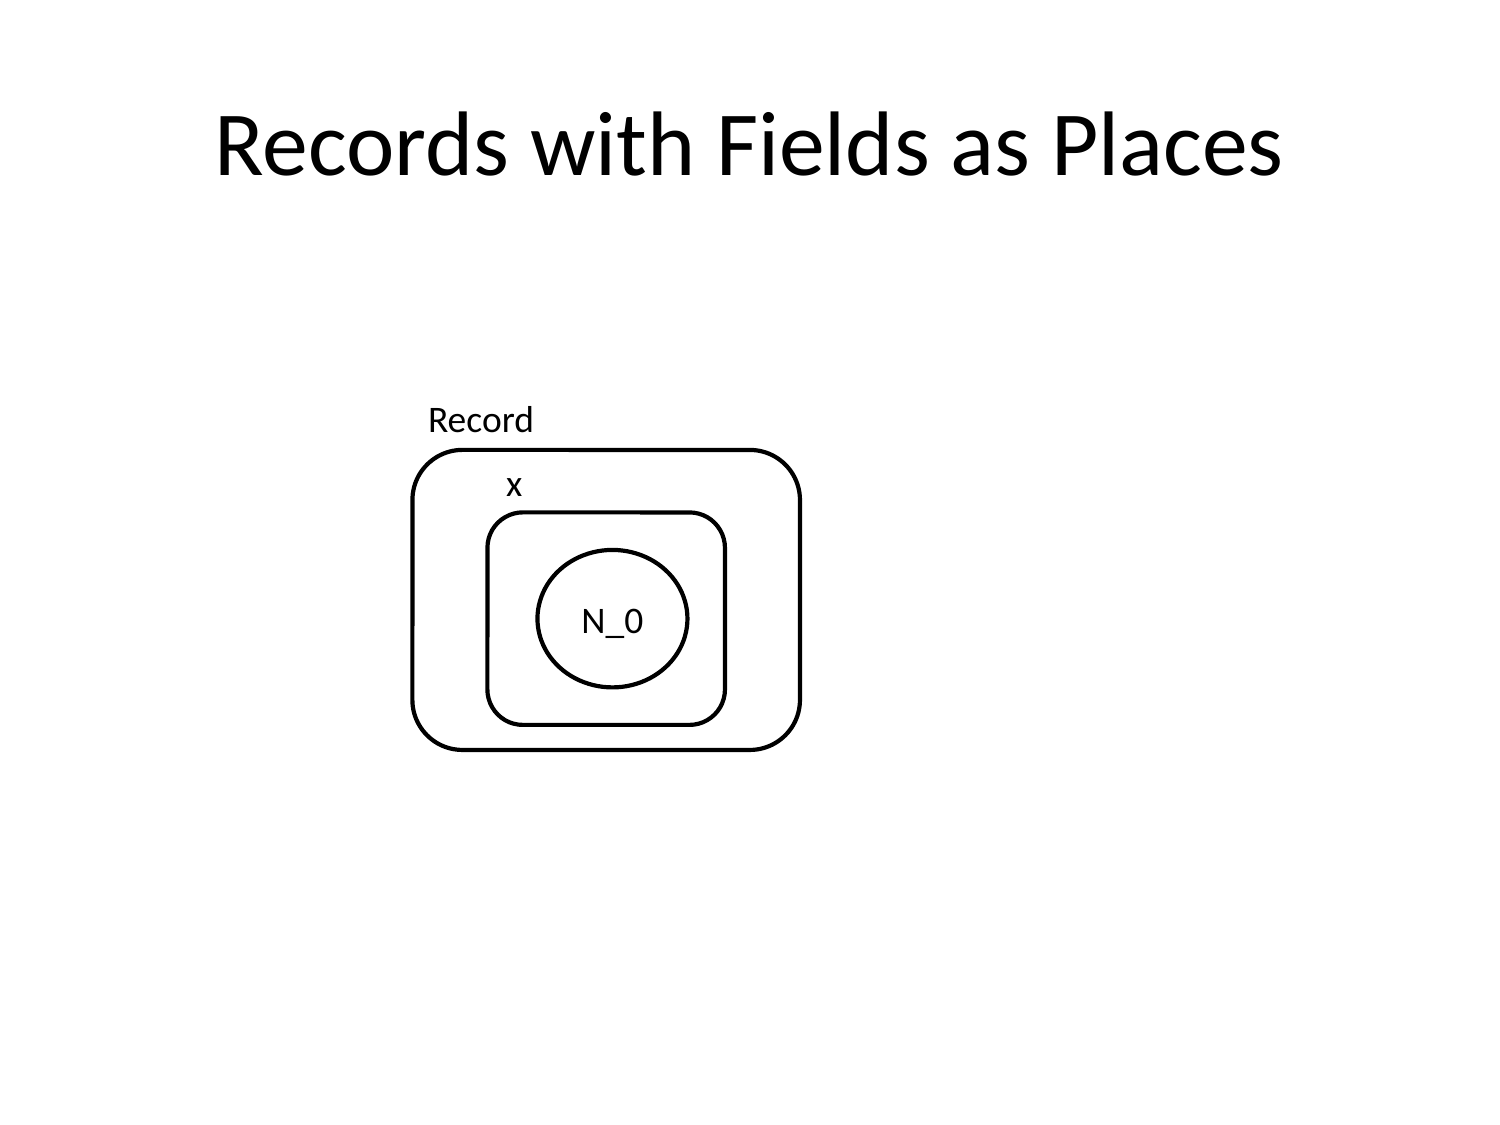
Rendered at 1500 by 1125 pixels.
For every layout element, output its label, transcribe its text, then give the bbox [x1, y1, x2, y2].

text_box [485, 510, 728, 727]
title Records with Fields as Places [75, 45, 1425, 233]
text_box N_0 [535, 547, 690, 690]
text_box Record [413, 387, 550, 448]
text_box x [491, 451, 538, 512]
text_box [410, 447, 803, 753]
